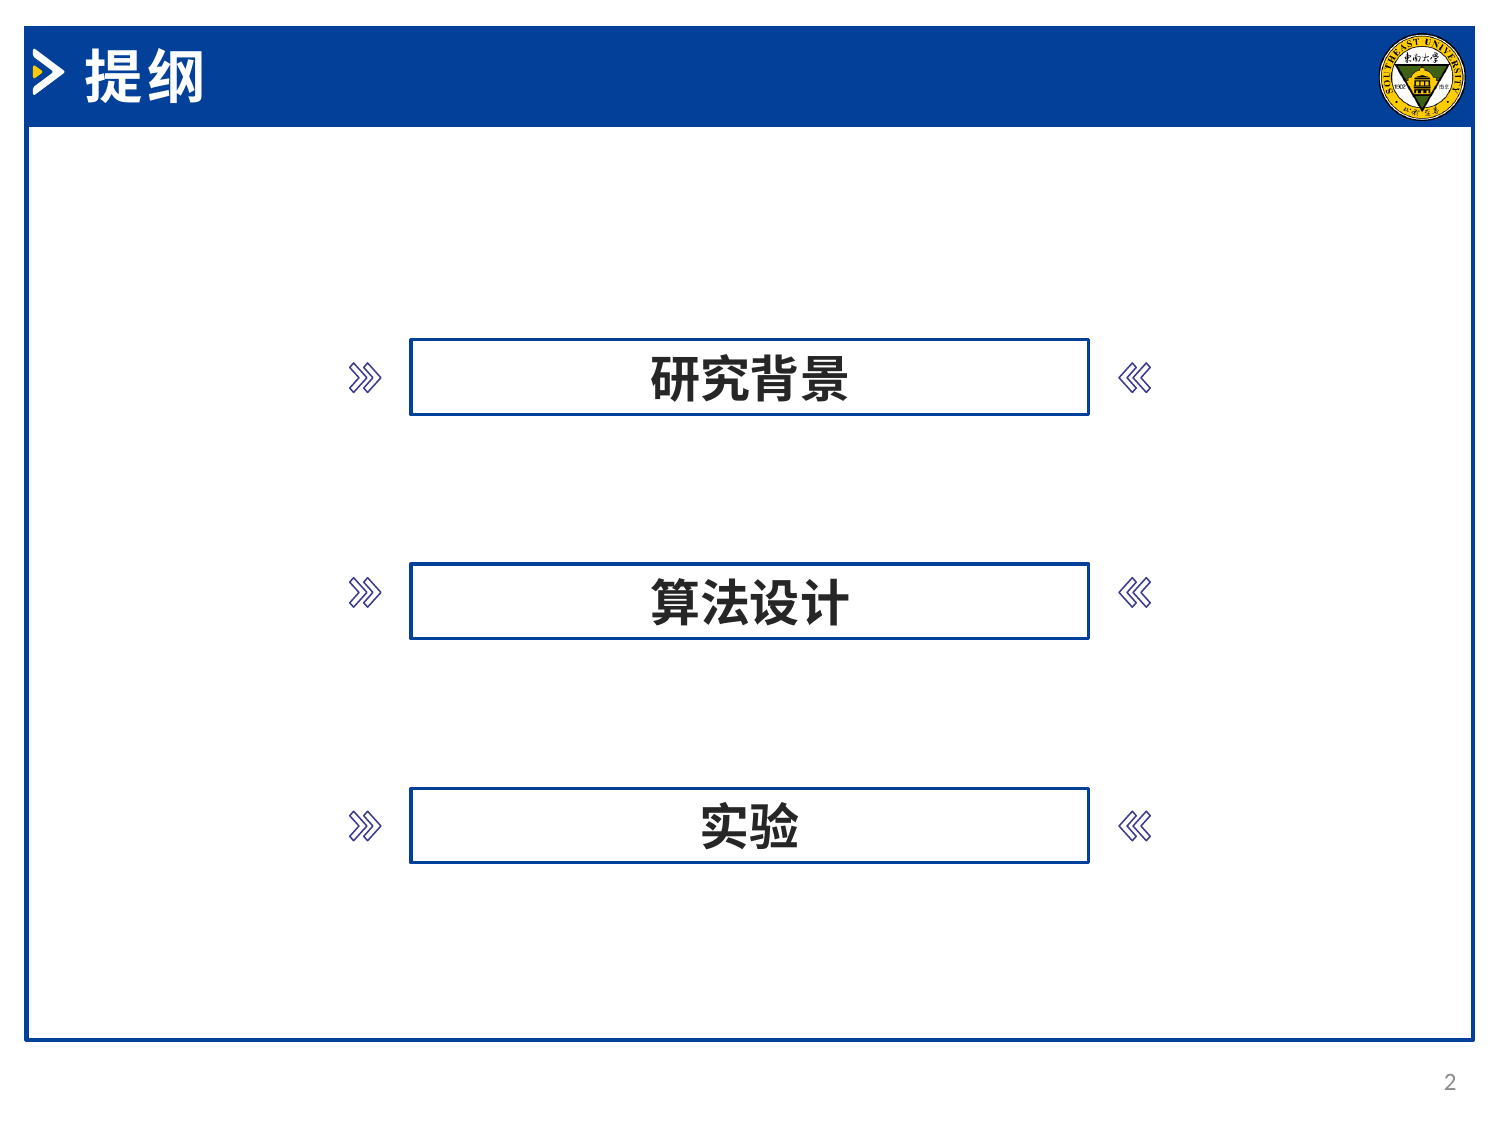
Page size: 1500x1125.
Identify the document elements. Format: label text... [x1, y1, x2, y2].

slide_number 2 [1382, 1051, 1472, 1111]
text_box 提纲 [70, 32, 605, 118]
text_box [349, 788, 1151, 864]
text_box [349, 564, 1151, 640]
picture [1378, 33, 1467, 121]
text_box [349, 339, 1151, 416]
